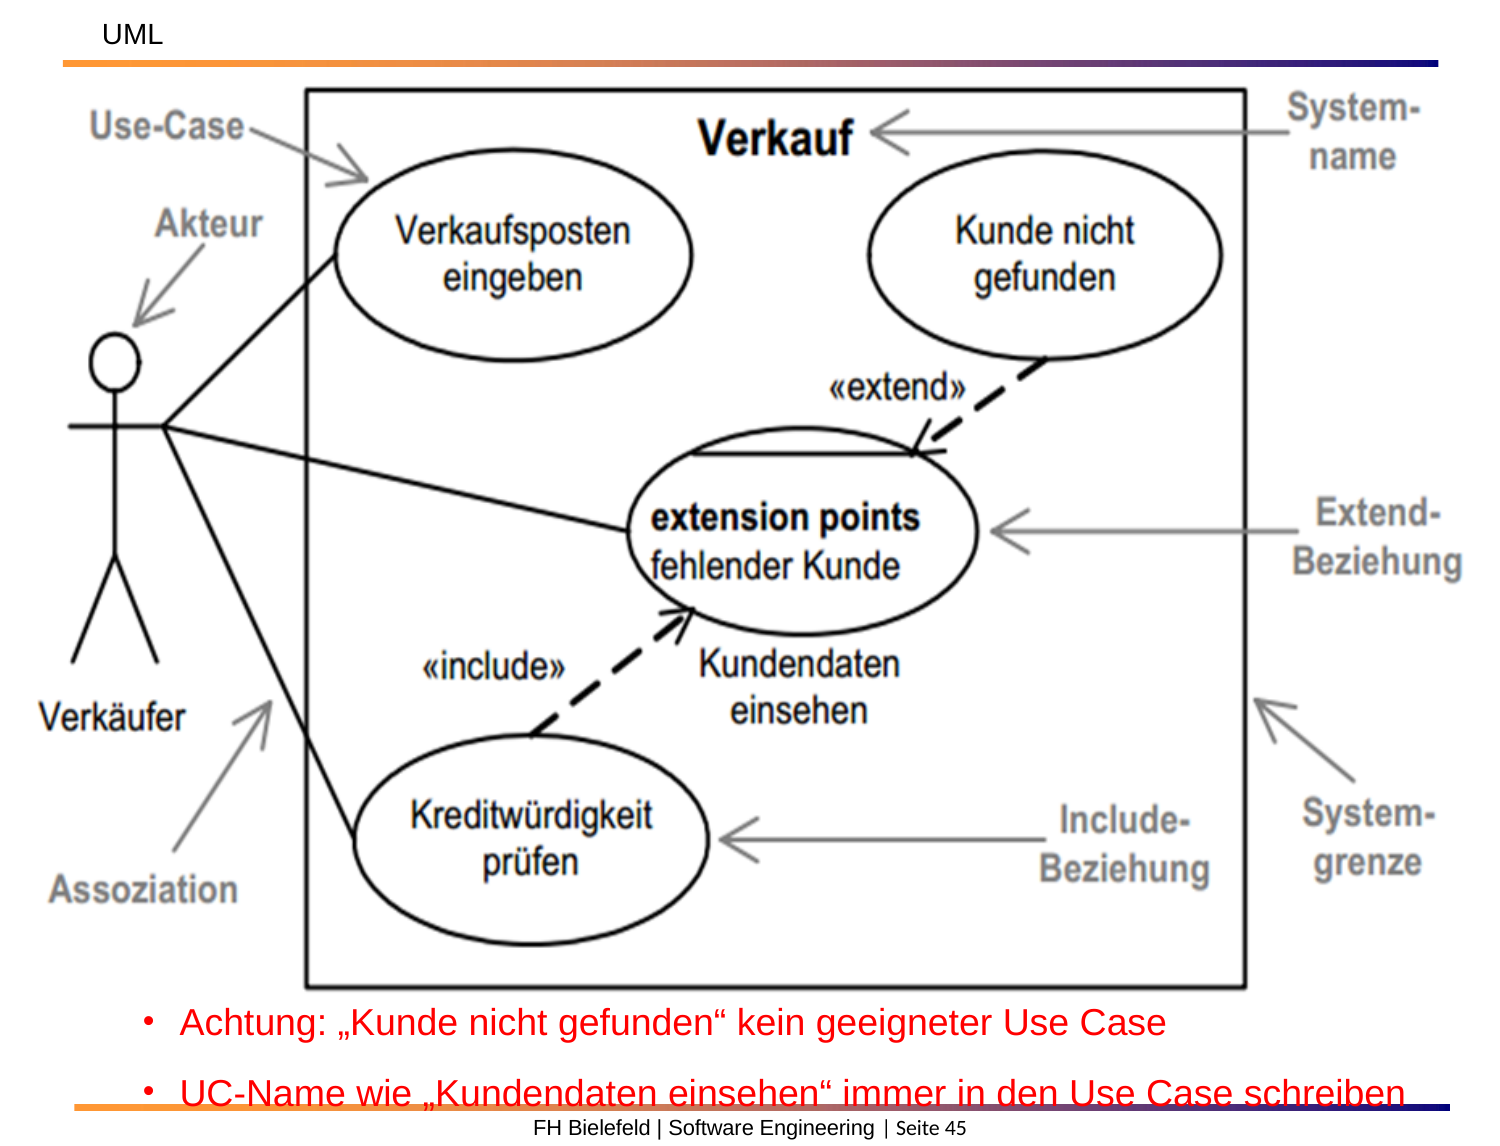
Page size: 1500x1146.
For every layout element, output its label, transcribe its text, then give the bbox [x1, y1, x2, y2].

picture [74, 1104, 87, 1111]
picture [62, 60, 99, 67]
picture [37, 74, 1472, 999]
picture [1319, 60, 1439, 67]
text_box UML [99, 15, 1319, 73]
text_box Achtung: „Kunde nicht gefunden“ kein geeigneter Use Case UC-Name wie „Kundendaten einsehen“ immer in den Use Case schreiben [87, 997, 1500, 1146]
